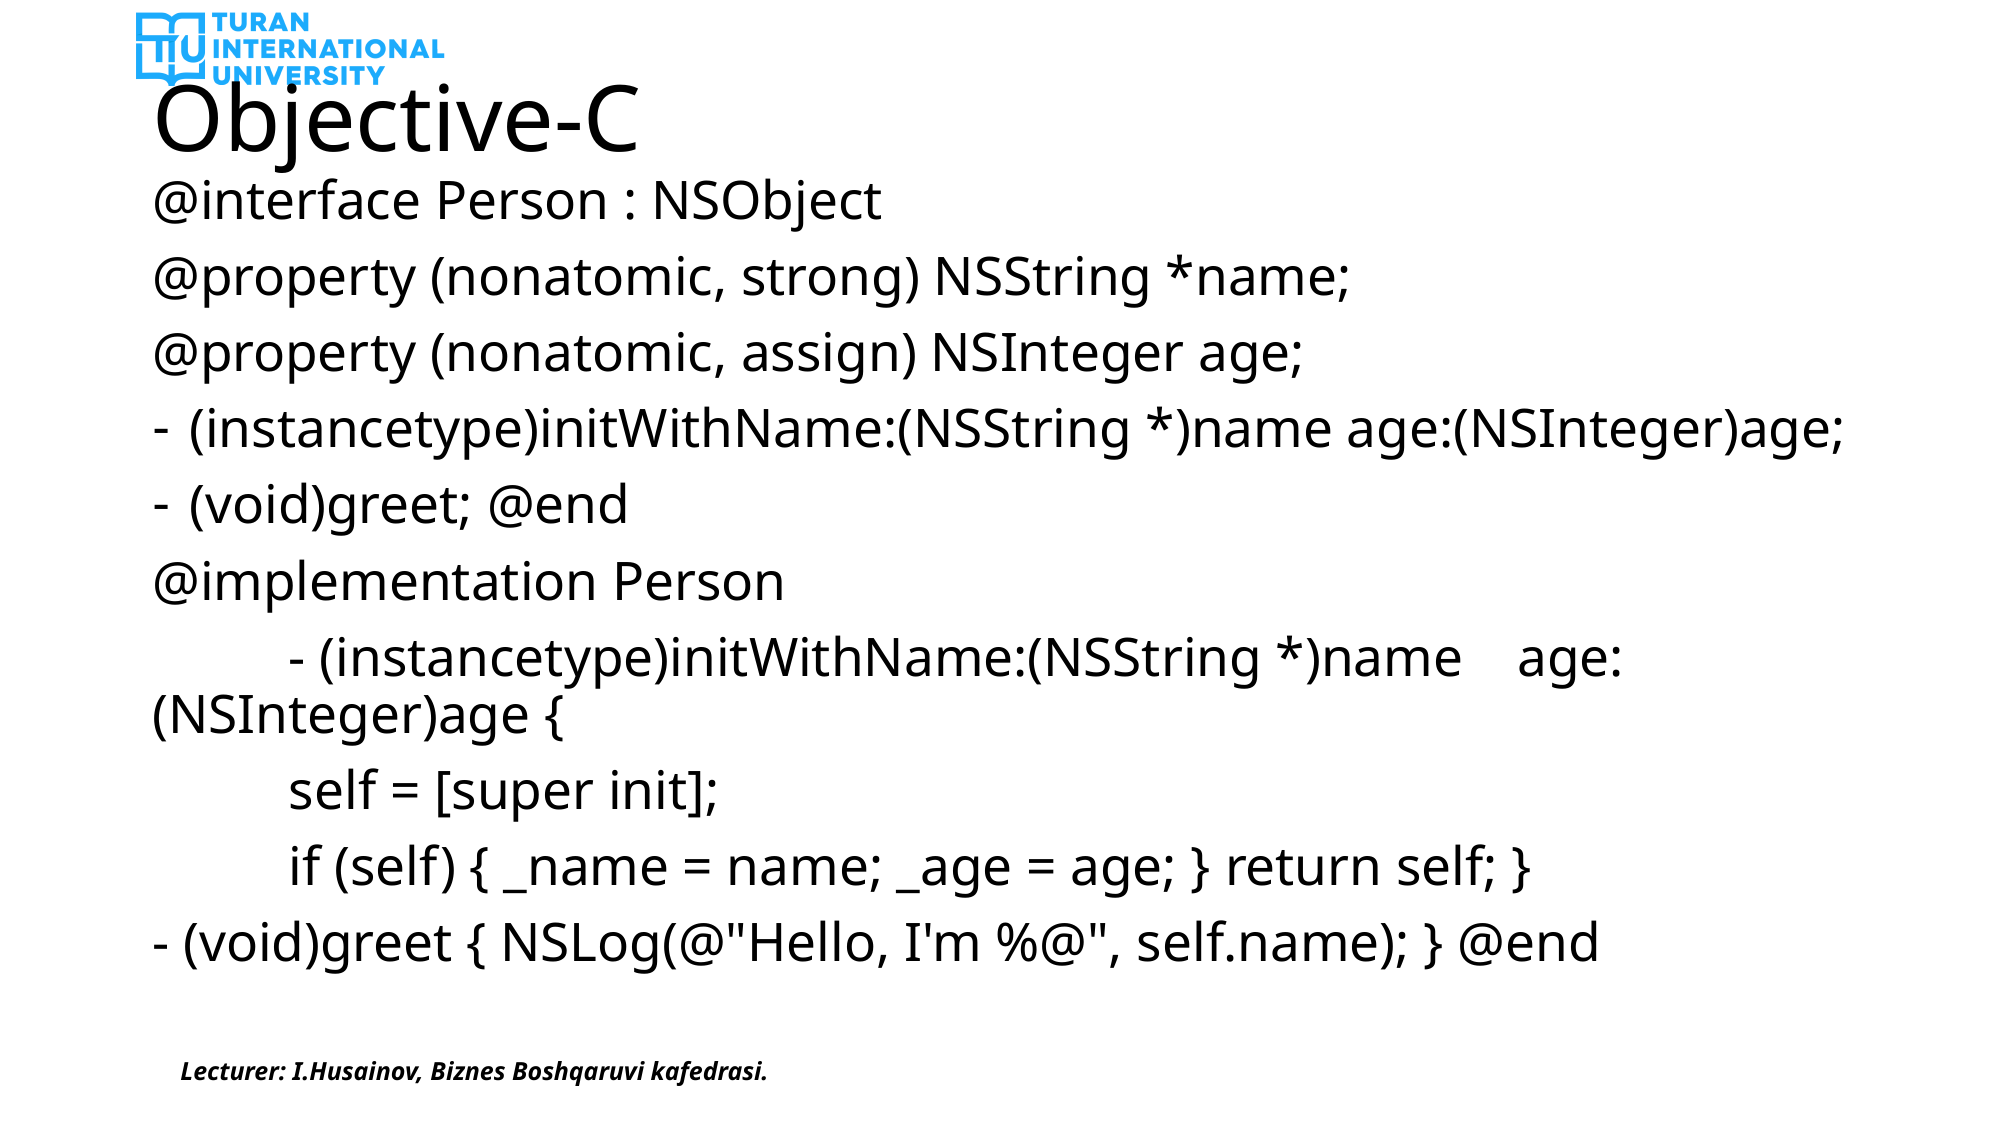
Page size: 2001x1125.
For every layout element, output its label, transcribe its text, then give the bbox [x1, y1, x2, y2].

title Objective-C [137, 59, 1863, 166]
footer Lecturer: I.Husainov, Biznes Boshqaruvi kafedrasi. [137, 1042, 813, 1103]
list @interface Person : NSObject @property (nonatomic, strong) NSString *name; @property (nonatomic, assign) NSInteger age; (instancetype)initWithName:(NSString *)name age:(NSInteger)age; (void)greet; @end @implementation Person - (instancetype)initWithName:(NSString *)name age:(NSInteger)age { self = [super init]; if (self) { _name = name; _age = age; } return self; } - (void)greet { NSLog(@"Hello, I'm %@", self.name); } @end [137, 166, 1863, 1043]
picture [132, 0, 450, 112]
